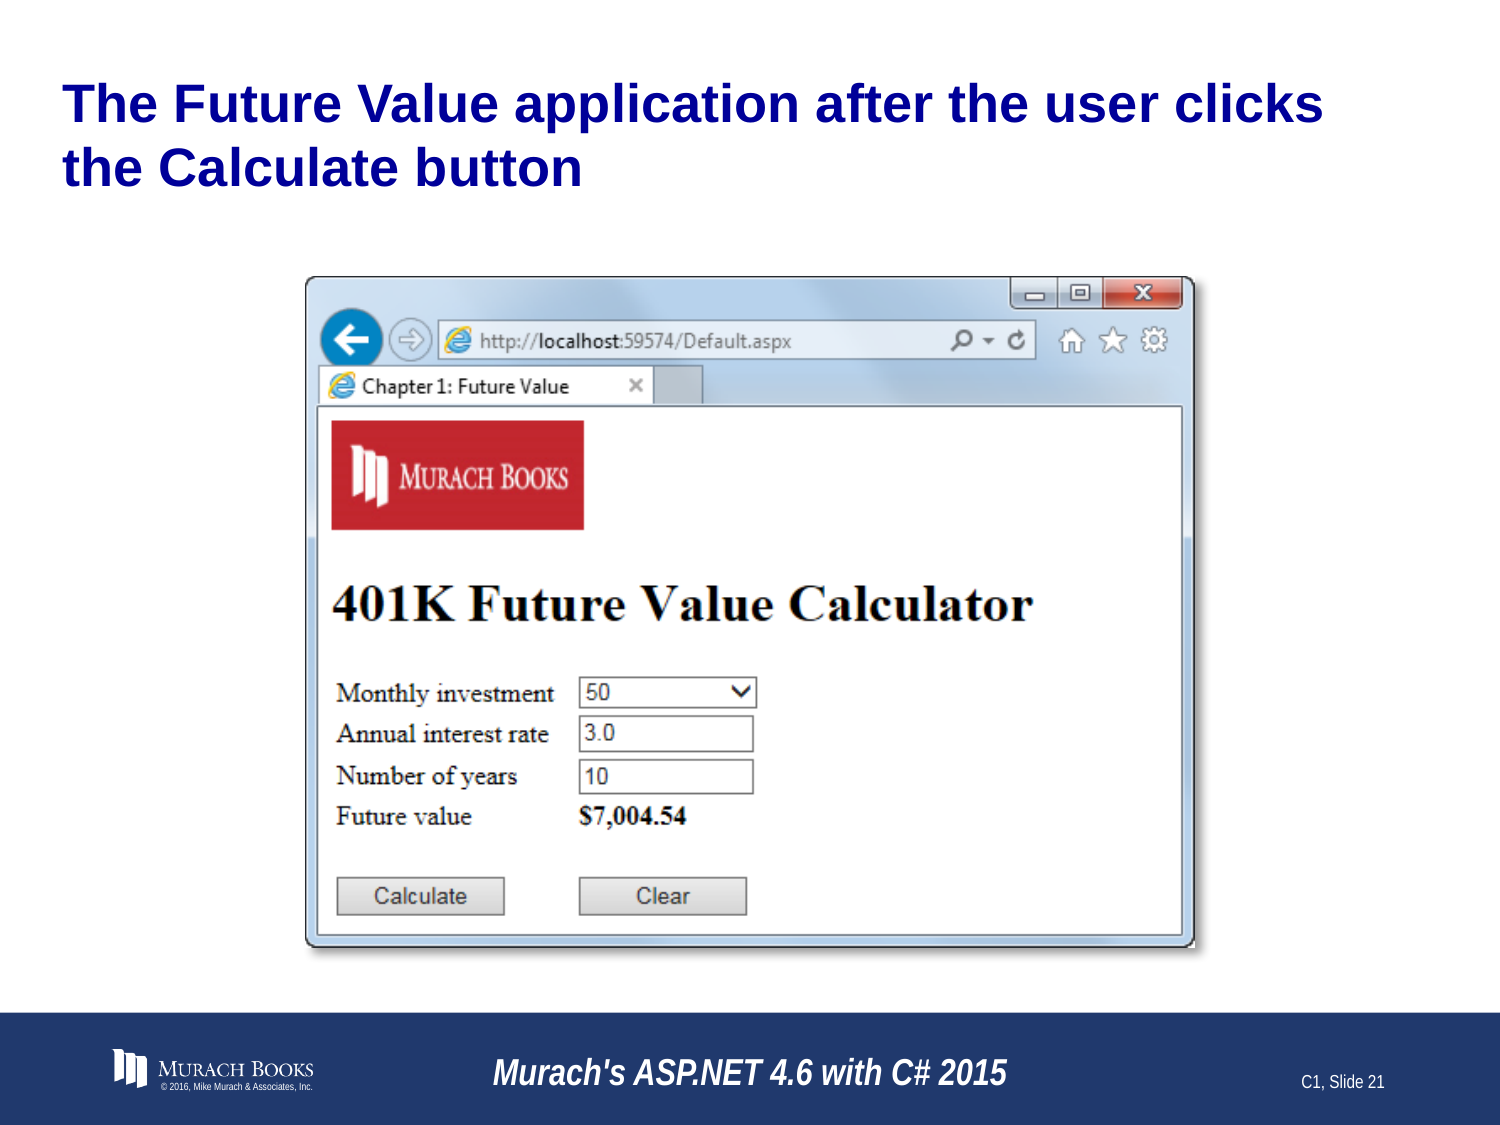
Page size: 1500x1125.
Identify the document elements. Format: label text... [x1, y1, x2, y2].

footer © 2016, Mike Murach & Associates, Inc. [12, 1025, 463, 1100]
title The Future Value application after the user clicks the Calculate button [62, 67, 1400, 199]
slide_number Murach's ASP.NET 4.6 with C# 2015 [463, 1025, 1050, 1100]
picture [305, 275, 1195, 948]
slide_number C1, Slide 21 [1087, 1025, 1400, 1100]
